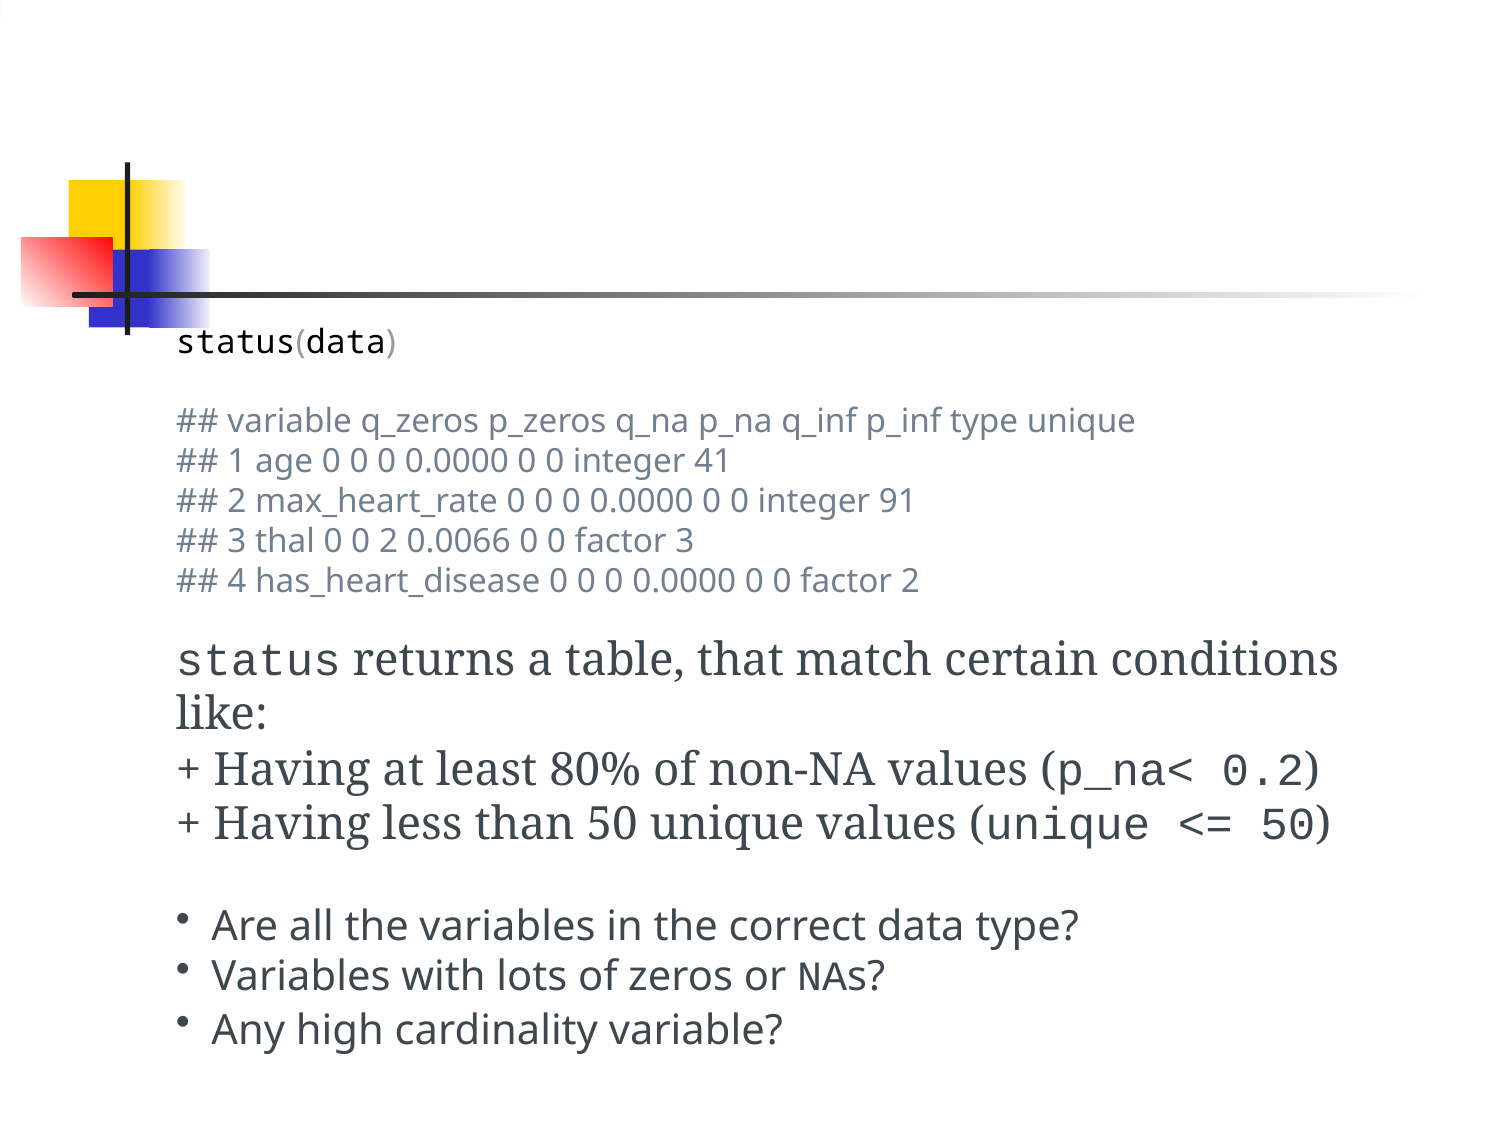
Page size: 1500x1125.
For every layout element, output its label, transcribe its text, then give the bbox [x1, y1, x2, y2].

text_box status(data) ## variable q_zeros p_zeros q_na p_na q_inf p_inf type unique ## 1 age 0 0 0 0.0000 0 0 integer 41 ## 2 max_heart_rate 0 0 0 0.0000 0 0 integer 91 ## 3 thal 0 0 2 0.0066 0 0 factor 3 ## 4 has_heart_disease 0 0 0 0.0000 0 0 factor 2 status returns a table, that match certain conditions like: + Having at least 80% of non-NA values (p_na< 0.2) + Having less than 50 unique values (unique <= 50) Are all the variables in the correct data type? Variables with lots of zeros or NAs? Any high cardinality variable? [161, 312, 1355, 1092]
